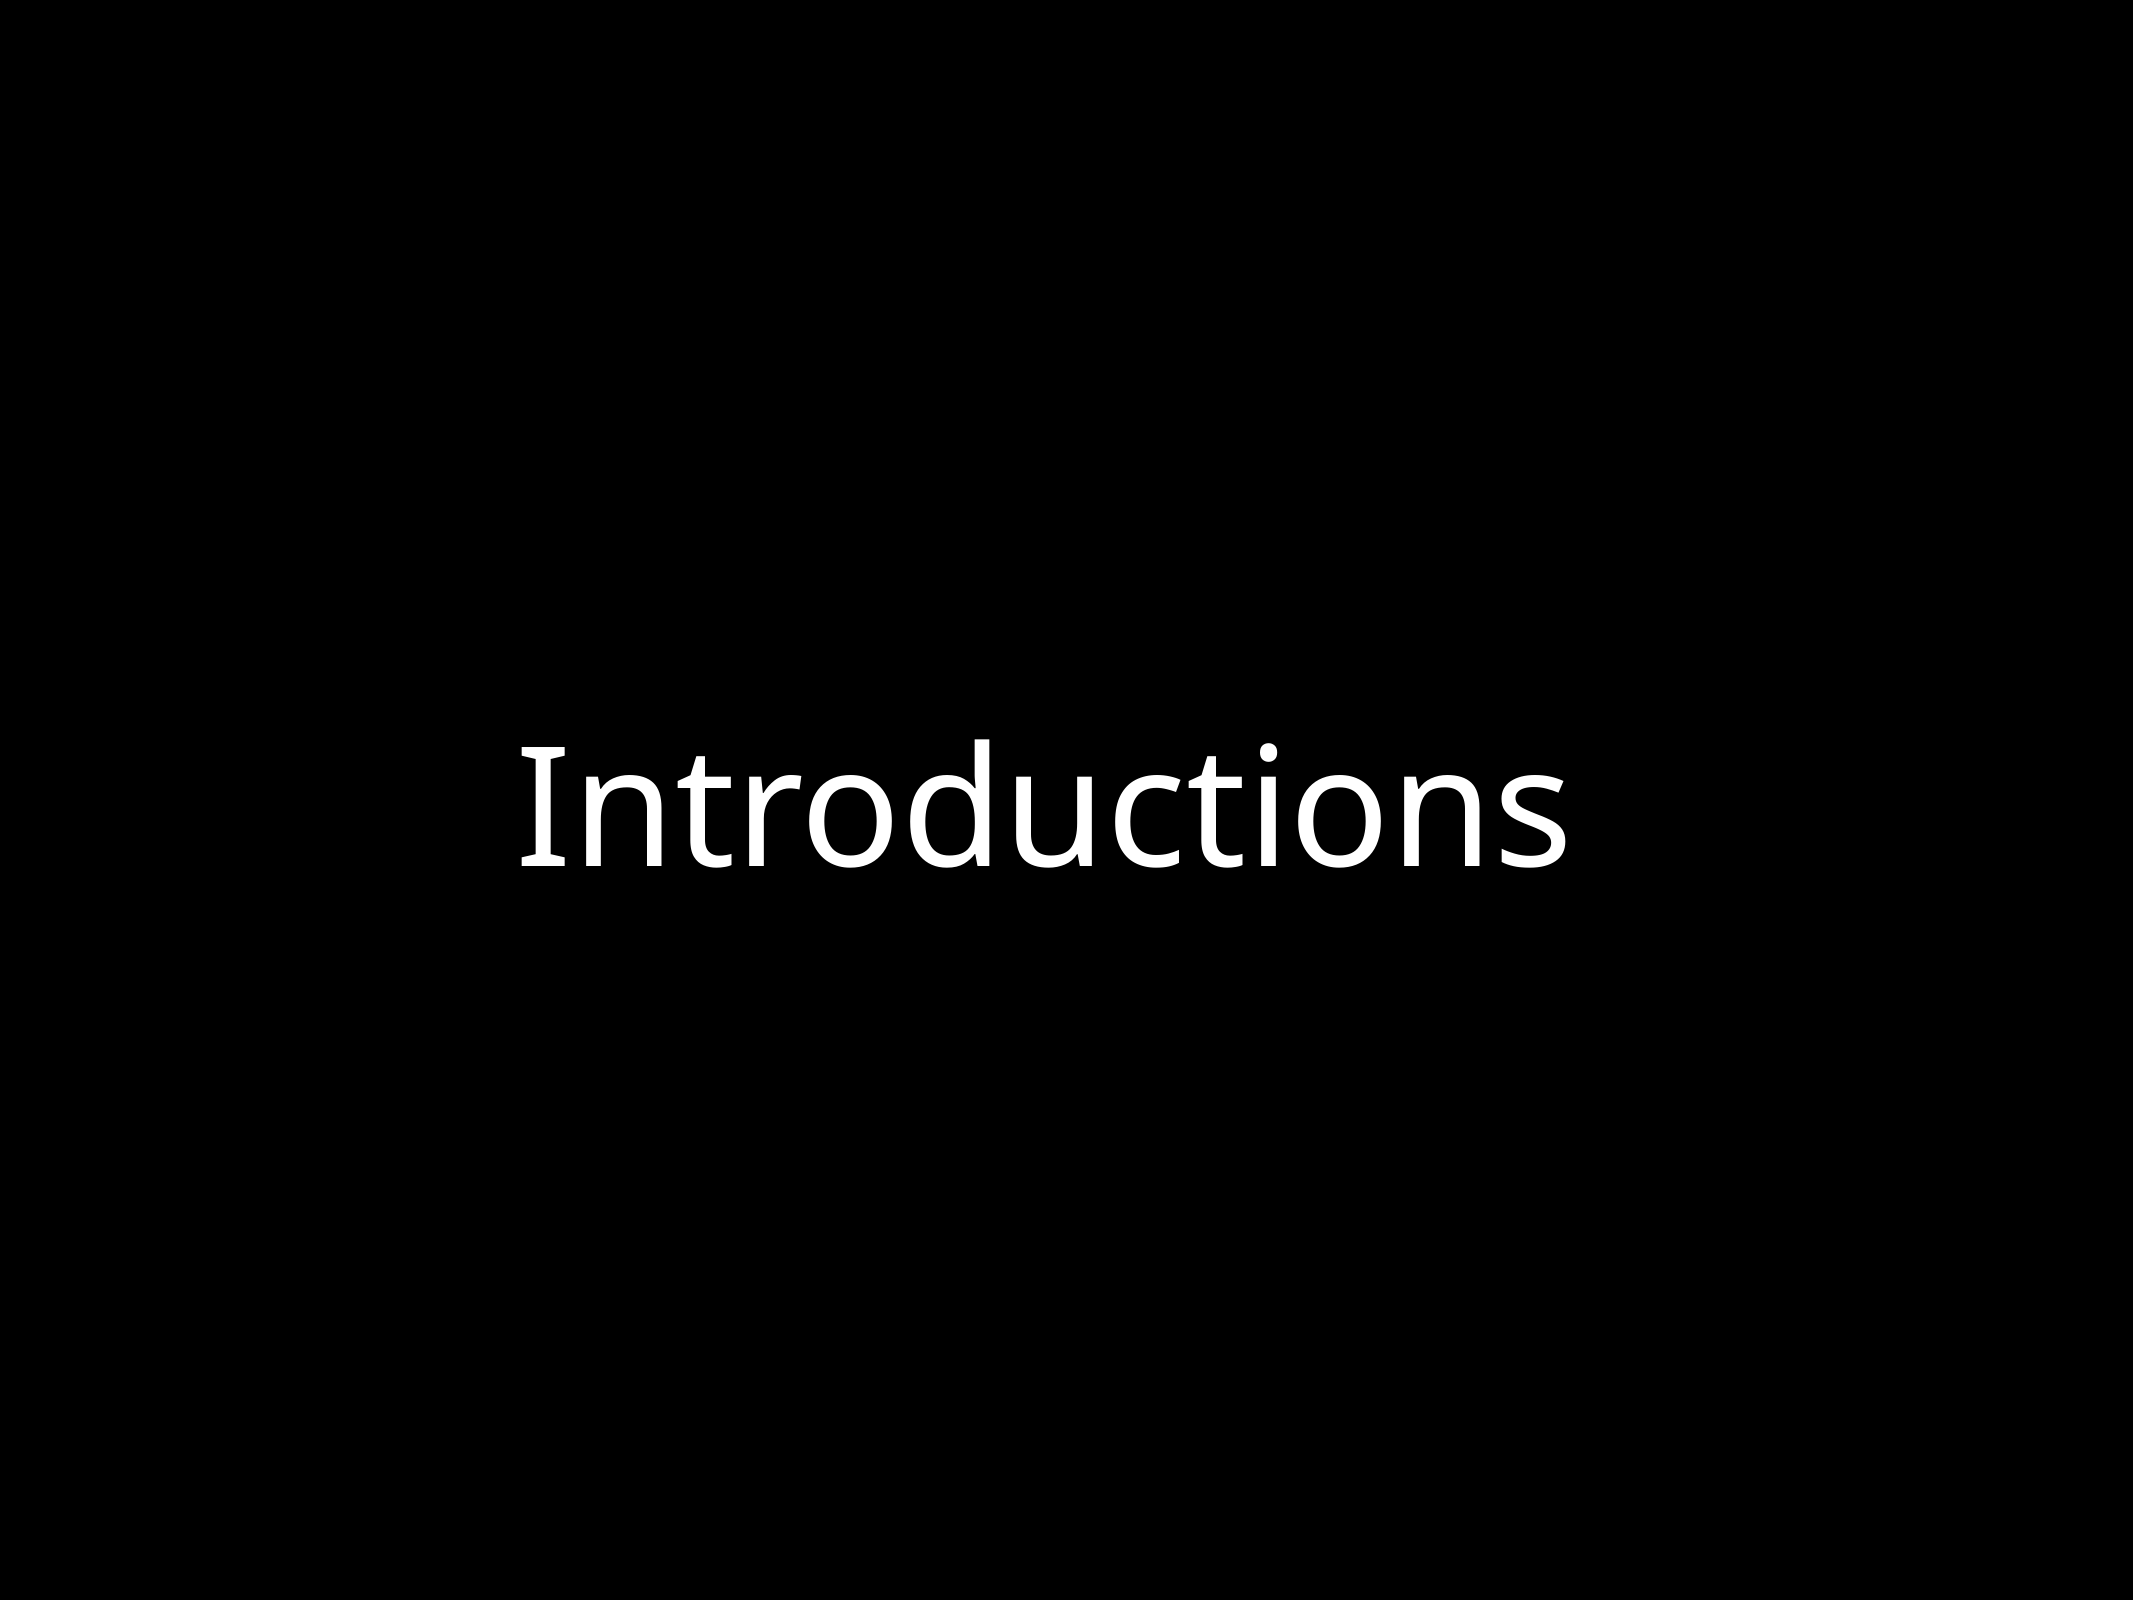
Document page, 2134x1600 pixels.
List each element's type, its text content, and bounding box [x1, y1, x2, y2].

title Introductions [207, 528, 1926, 1072]
